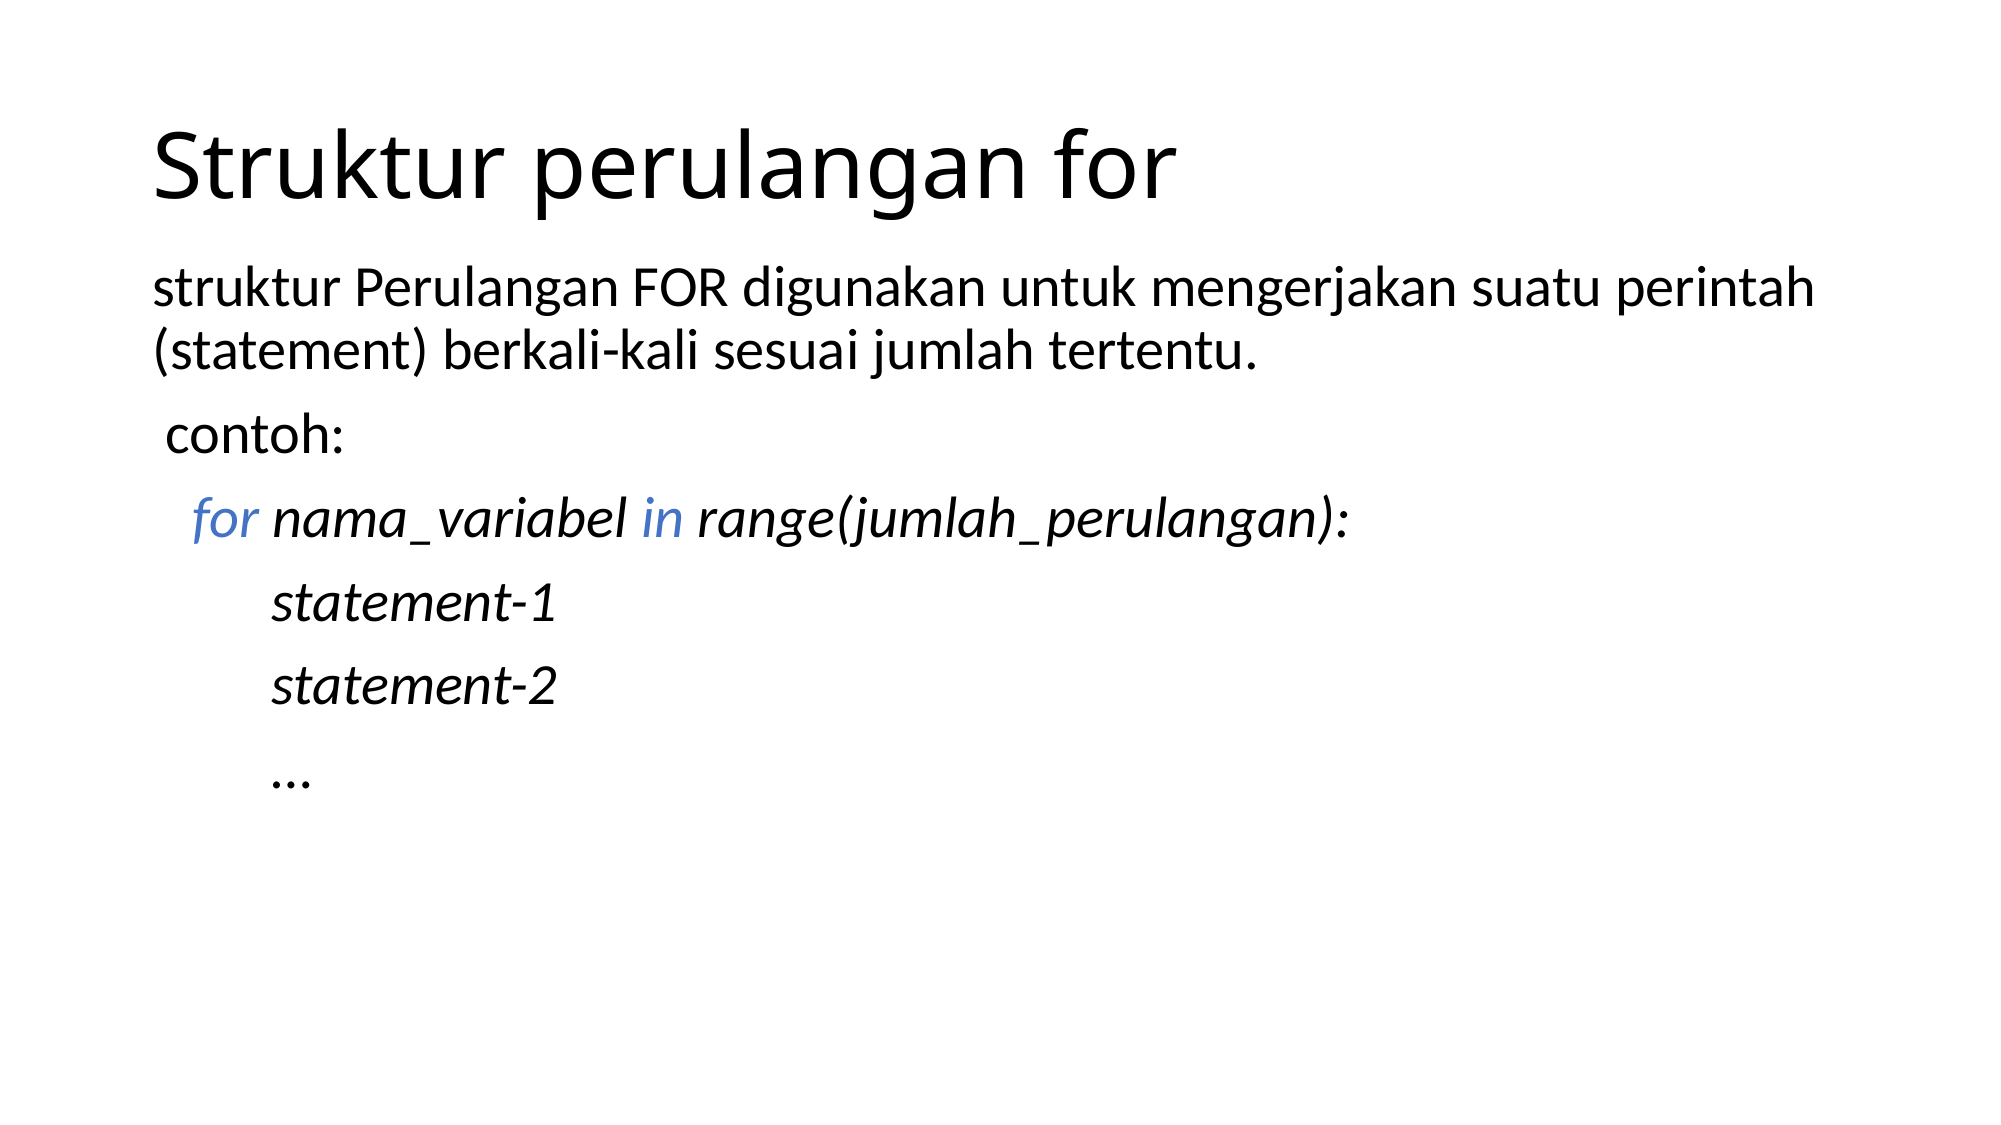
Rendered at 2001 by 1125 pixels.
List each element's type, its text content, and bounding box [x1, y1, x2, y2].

title Struktur perulangan for [137, 59, 1863, 248]
list struktur Perulangan FOR digunakan untuk mengerjakan suatu perintah (statement) berkali-kali sesuai jumlah tertentu. contoh: for nama_variabel in range(jumlah_perulangan): statement-1 statement-2 … [137, 248, 1863, 1014]
